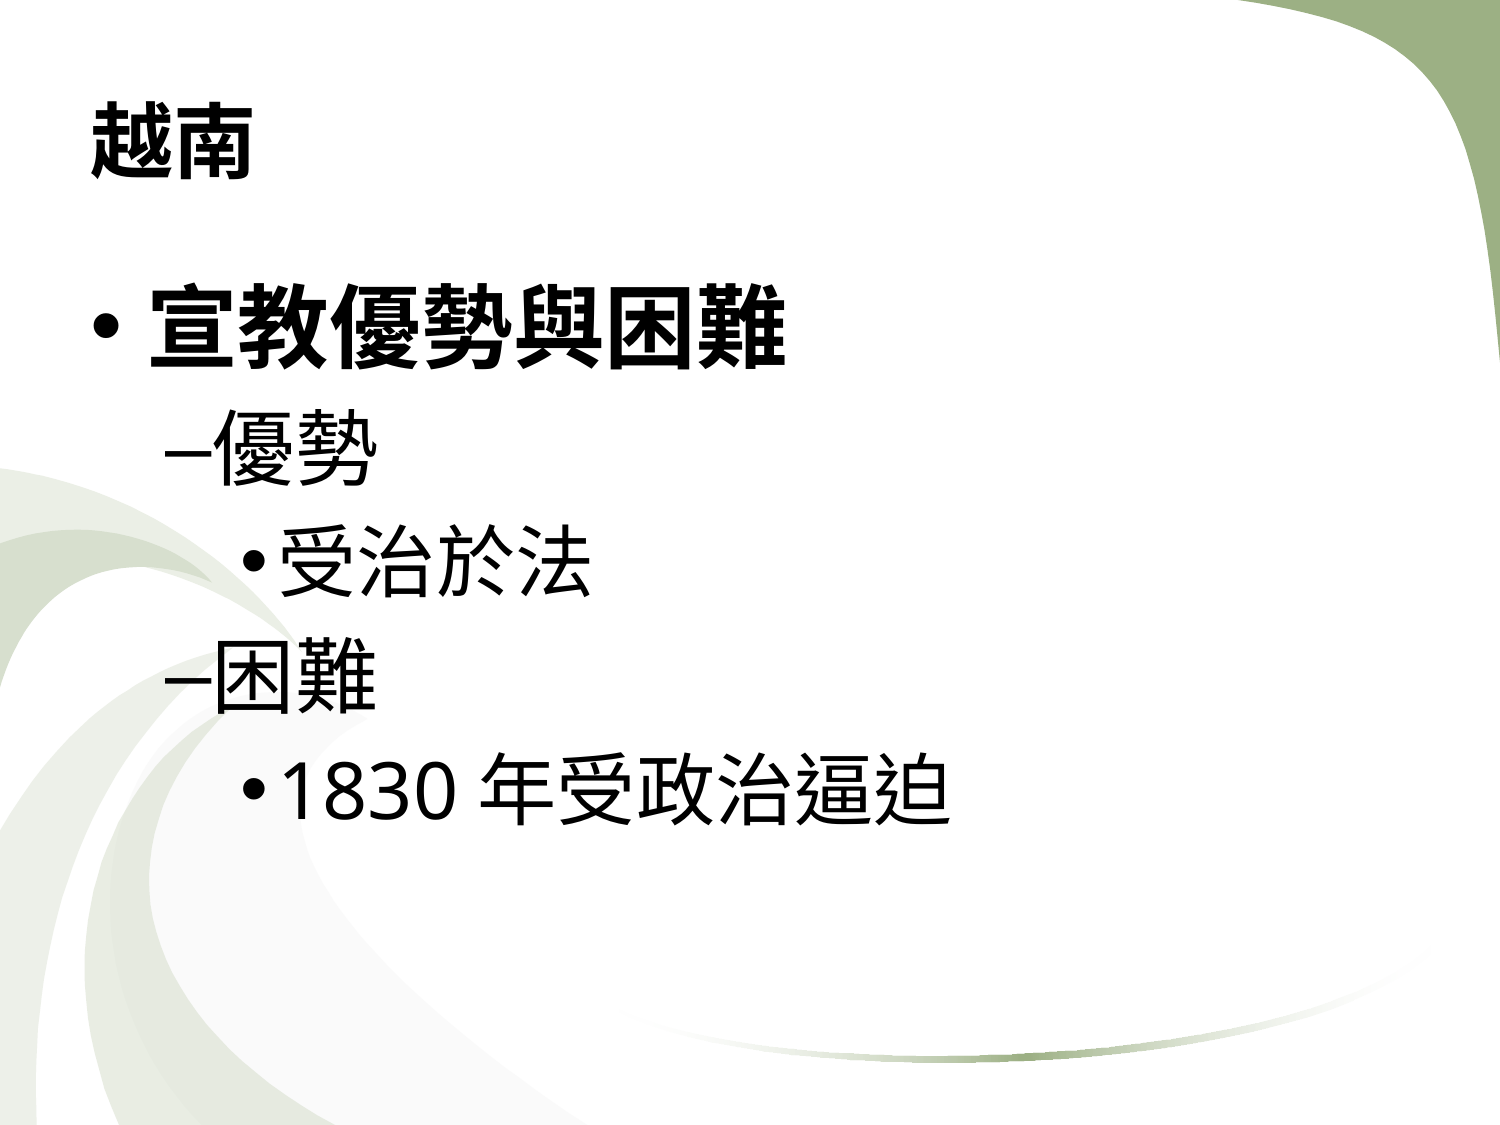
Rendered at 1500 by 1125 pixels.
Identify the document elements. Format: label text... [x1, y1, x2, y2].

list 宣教優勢與困難 優勢 受治於法 困難 1830年受政治逼迫 [75, 262, 1425, 1005]
title 越南 [75, 45, 1425, 233]
